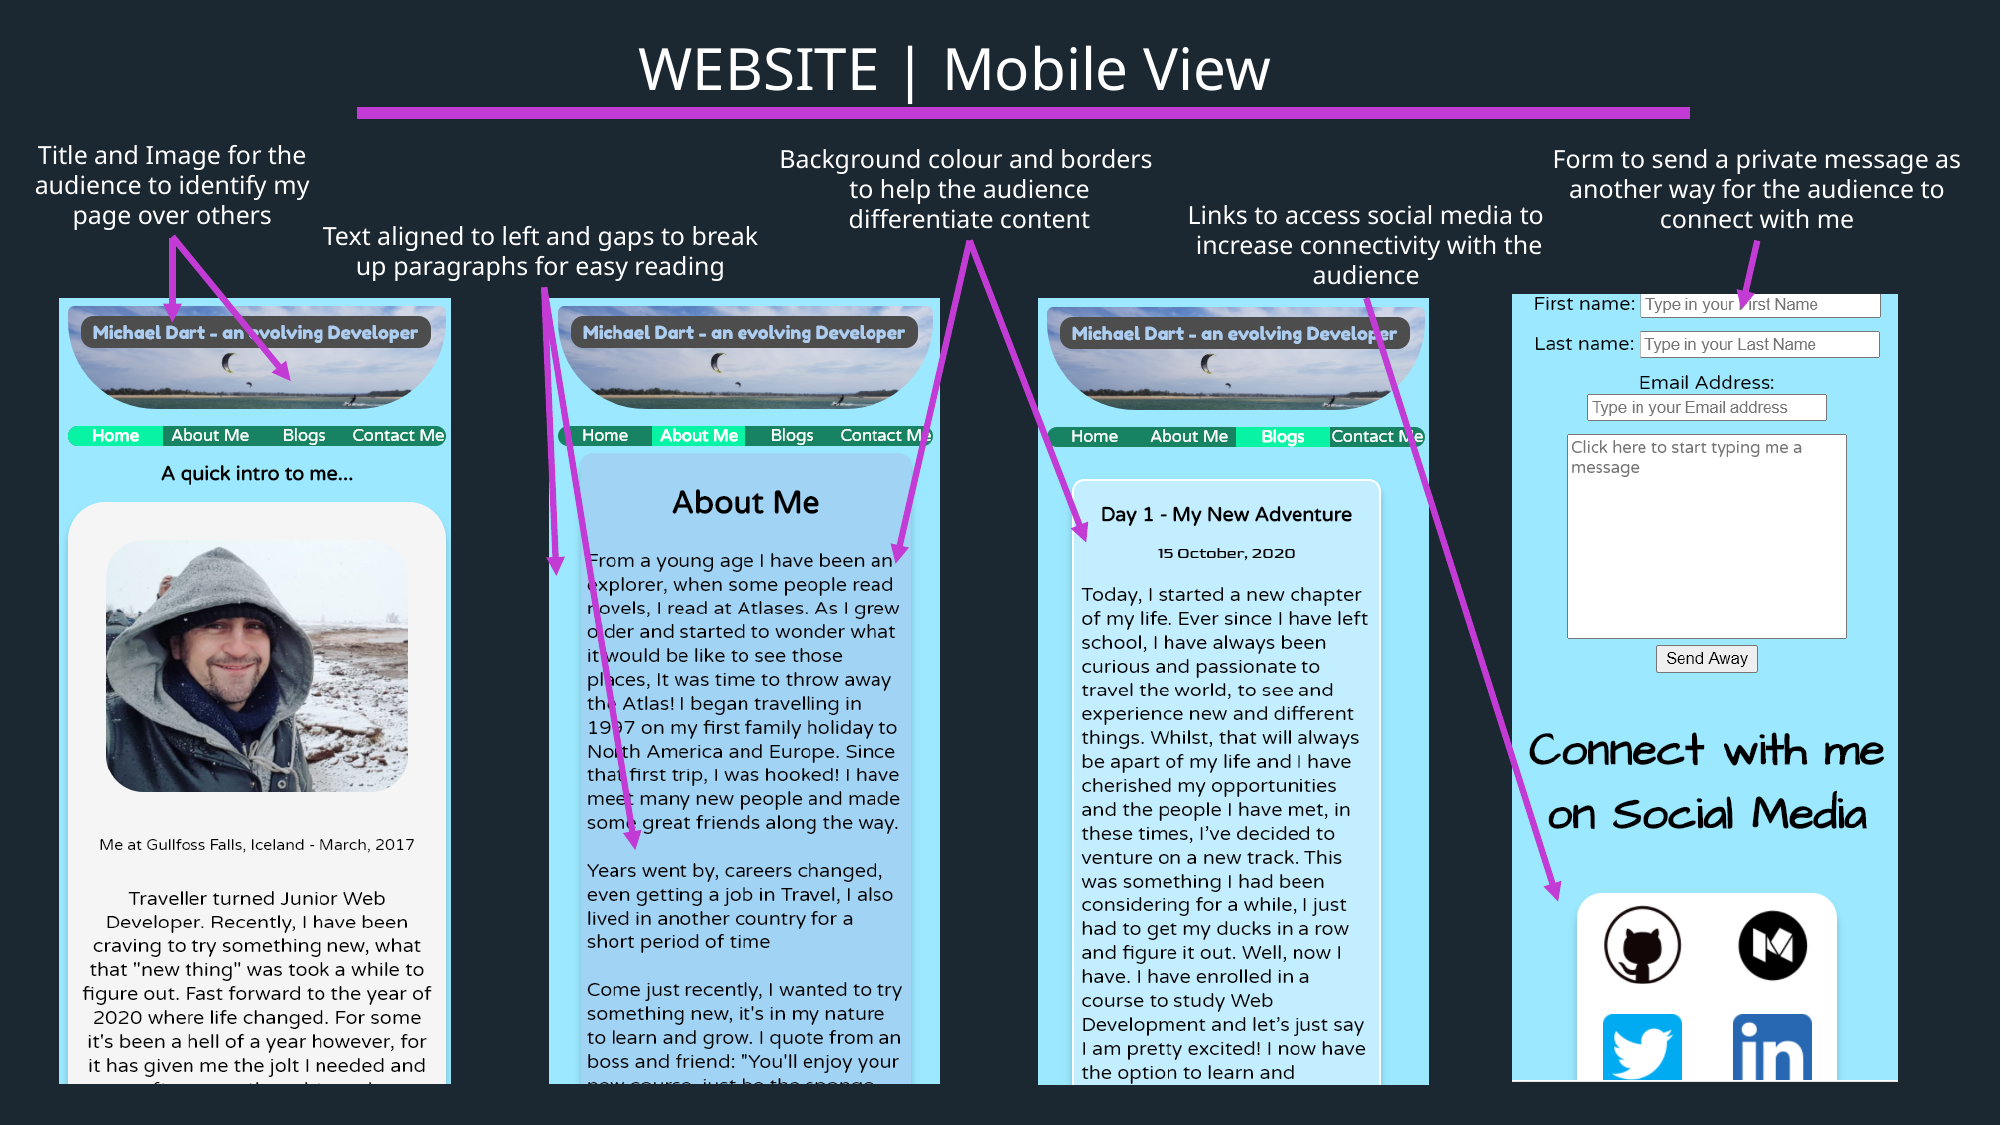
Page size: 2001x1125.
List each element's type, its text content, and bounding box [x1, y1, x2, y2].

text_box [172, 237, 291, 382]
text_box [1741, 241, 1758, 310]
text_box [895, 241, 970, 564]
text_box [1365, 297, 1559, 902]
text_box Text aligned to left and gaps to break up paragraphs for easy reading [308, 212, 781, 288]
text_box Links to access social media to increase connectivity with the audience [1169, 192, 1564, 297]
picture [549, 297, 940, 1085]
text_box WEBSITE | Mobile View [322, 24, 1588, 180]
text_box Title and Image for the audience to identify my page over others [15, 132, 329, 237]
text_box Background colour and borders to help the audience differentiate content [762, 136, 1177, 241]
picture [59, 297, 451, 1084]
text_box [543, 288, 636, 851]
picture [1038, 297, 1429, 1085]
text_box Form to send a private message as another way for the audience to connect with me [1535, 136, 1980, 241]
picture [1512, 294, 1899, 1082]
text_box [969, 241, 1087, 543]
